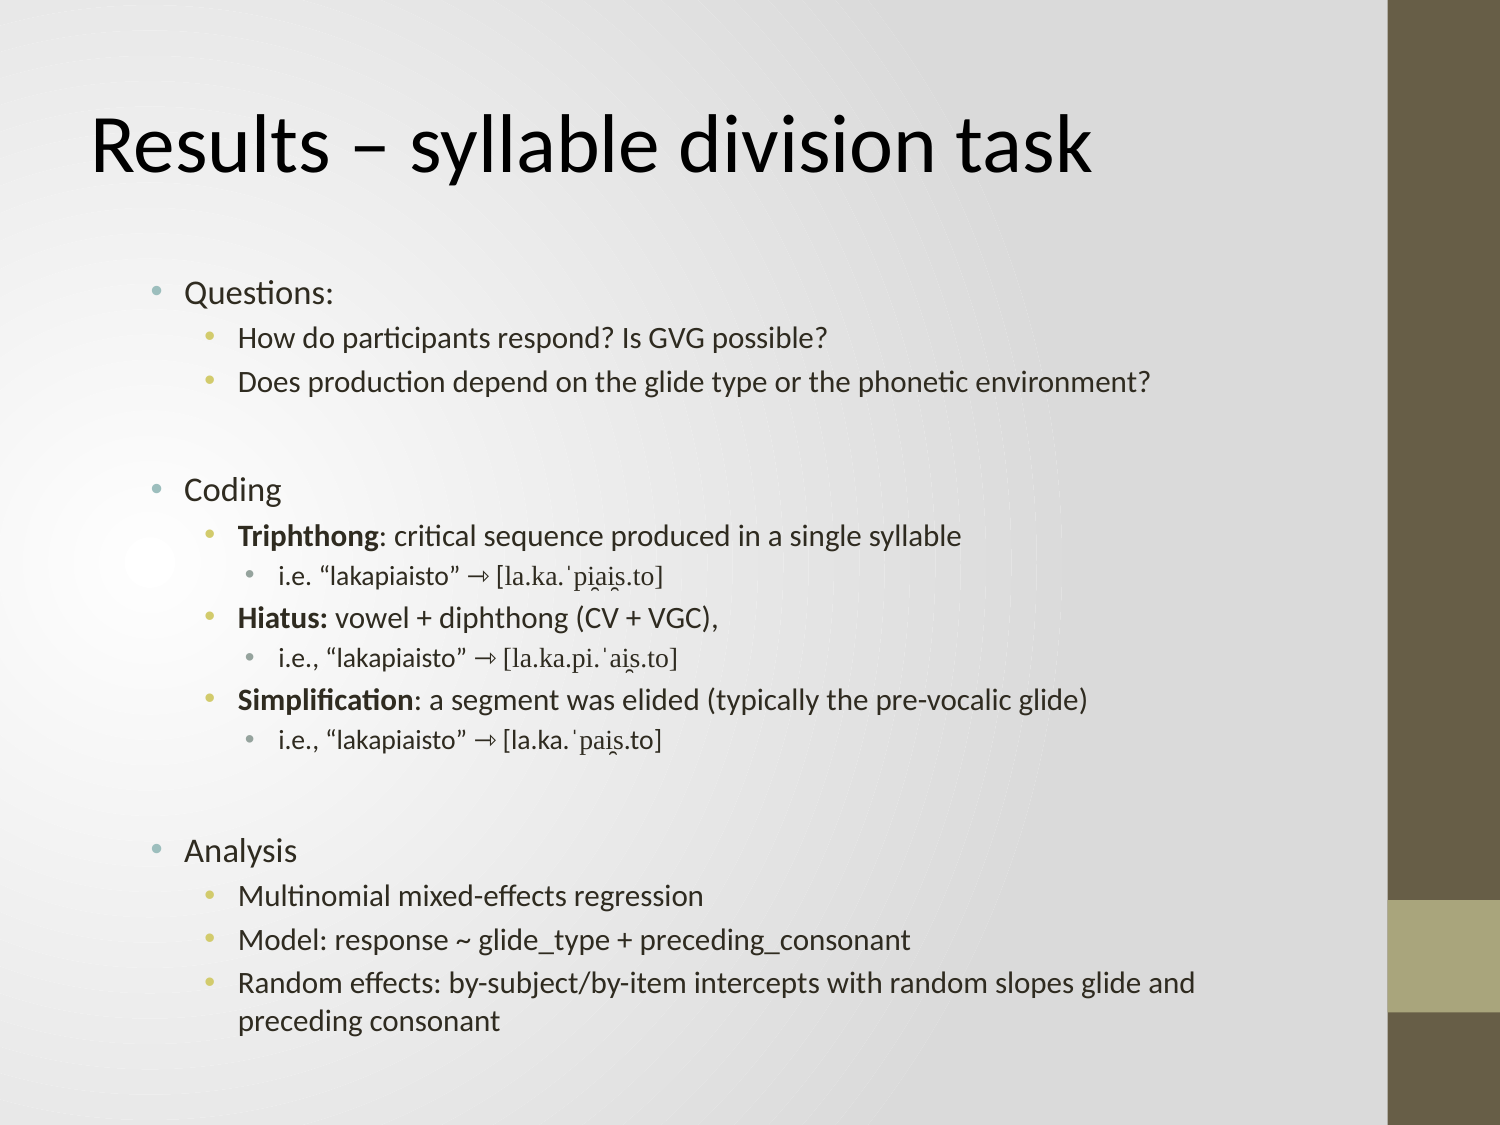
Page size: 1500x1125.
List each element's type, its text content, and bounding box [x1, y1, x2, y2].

list Questions: How do participants respond? Is GVG possible? Does production depend on the glide type or the phonetic environment? Coding Triphthong: critical sequence produced in a single syllable i.e. “lakapiaisto” ⇾ [la.ka.ˈpi̯ai̯s.to] Hiatus: vowel + diphthong (CV + VGC), i.e., “lakapiaisto” ⇾ [la.ka.pi.ˈai̯s.to] Simplification: a segment was elided (typically the pre-vocalic glide) i.e., “lakapiaisto” ⇾ [la.ka.ˈpai̯s.to] Analysis Multinomial mixed-effects regression Model: response ~ glide_type + preceding_consonant Random effects: by-subject/by-item intercepts with random slopes glide and preceding consonant [75, 262, 1325, 1050]
title Results – syllable division task [75, 45, 1325, 233]
